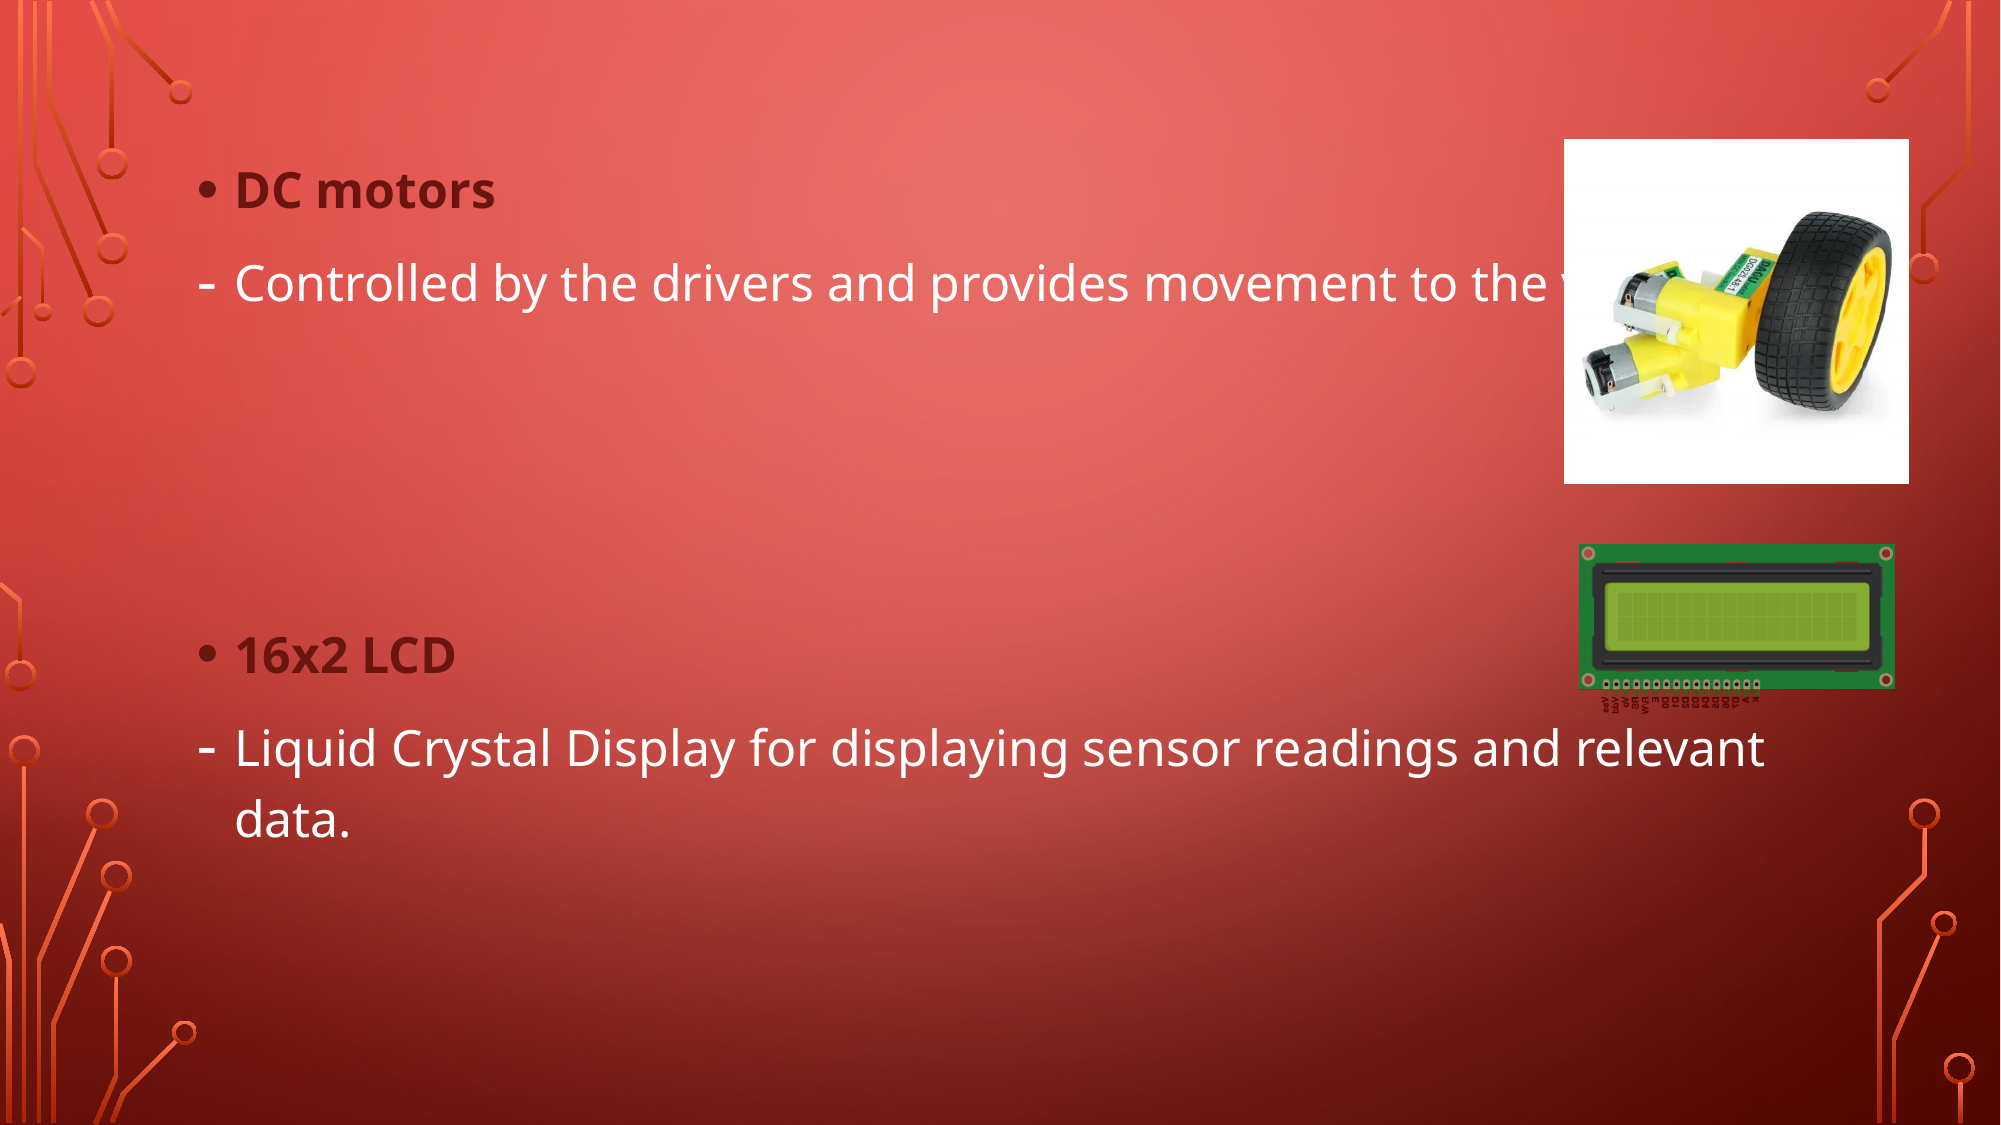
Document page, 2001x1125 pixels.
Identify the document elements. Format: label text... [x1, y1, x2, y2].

picture [1564, 139, 1909, 484]
list DC motors Controlled by the drivers and provides movement to the vehicle. 16x2 LCD Liquid Crystal Display for displaying sensor readings and relevant data. [181, 139, 1813, 950]
picture [1578, 544, 1895, 714]
